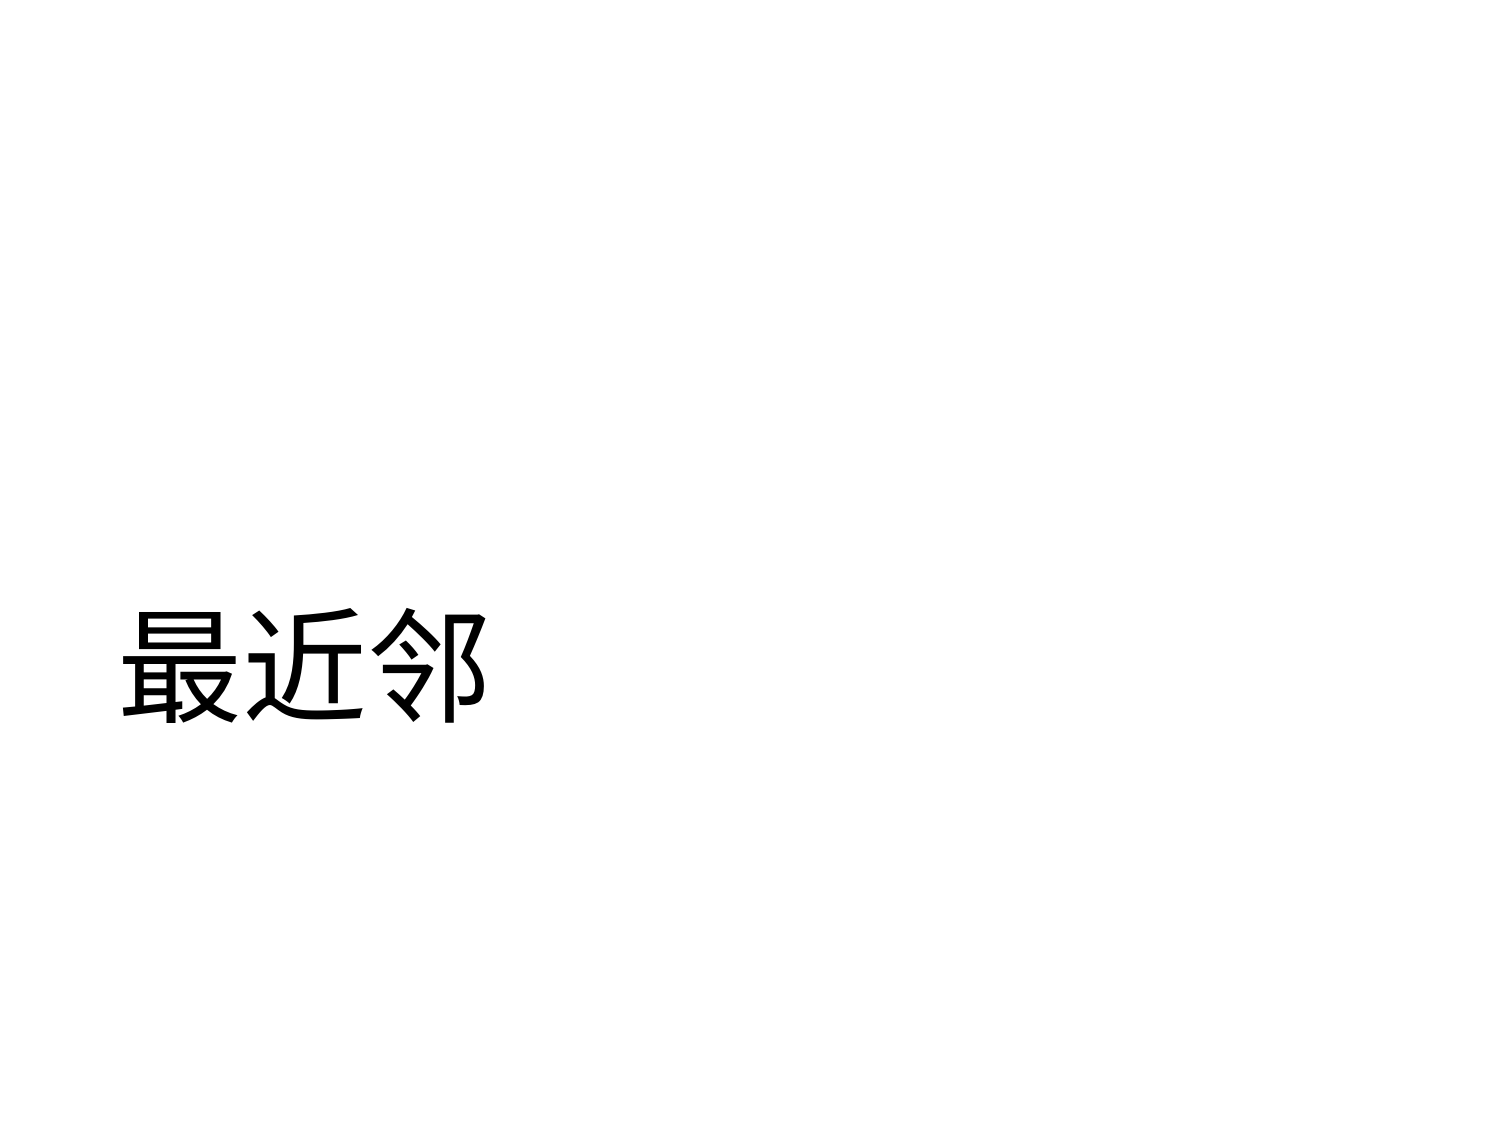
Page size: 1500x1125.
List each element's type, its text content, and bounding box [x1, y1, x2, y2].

title 最近邻 [102, 280, 1397, 749]
